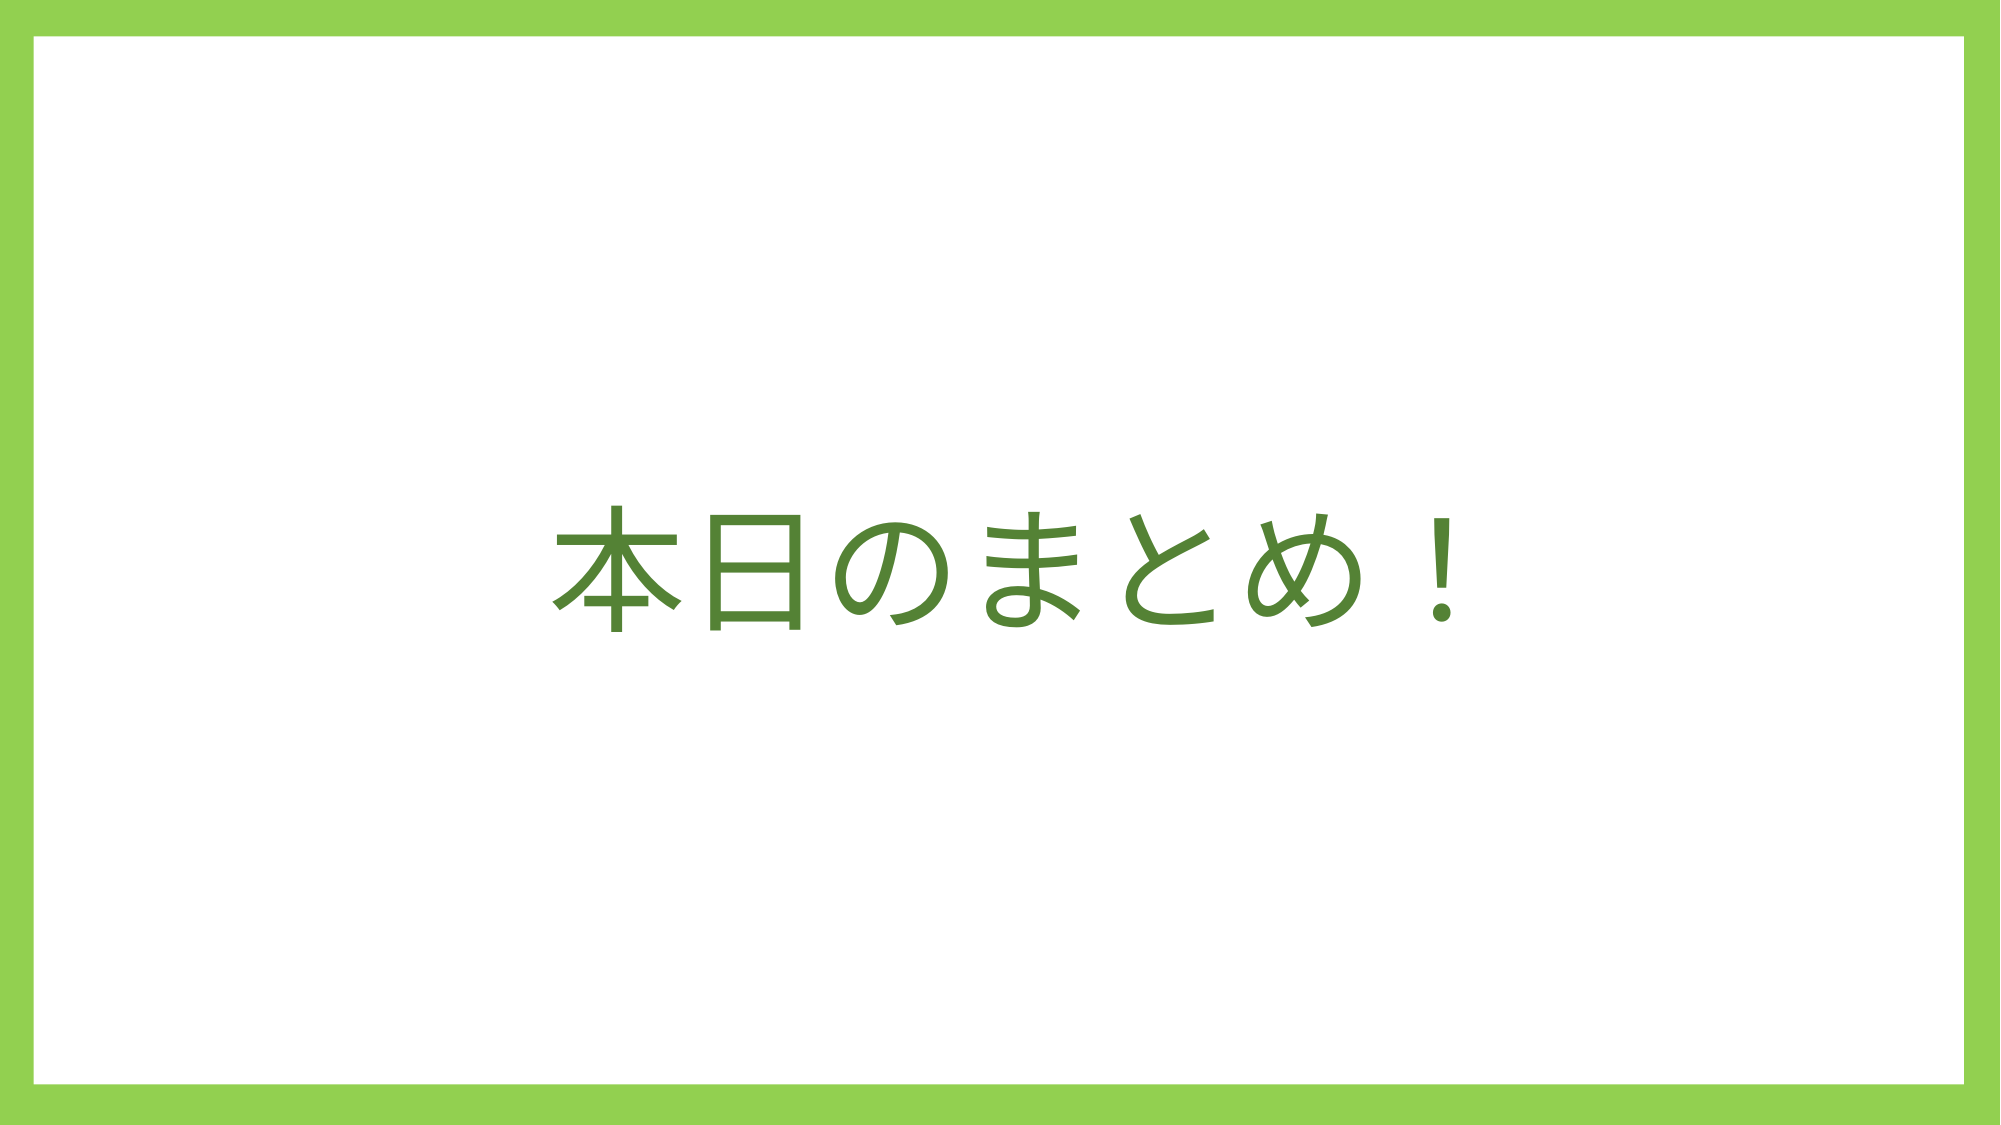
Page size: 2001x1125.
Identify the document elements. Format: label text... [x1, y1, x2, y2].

text_box 本日のまとめ！ [533, 476, 1526, 657]
